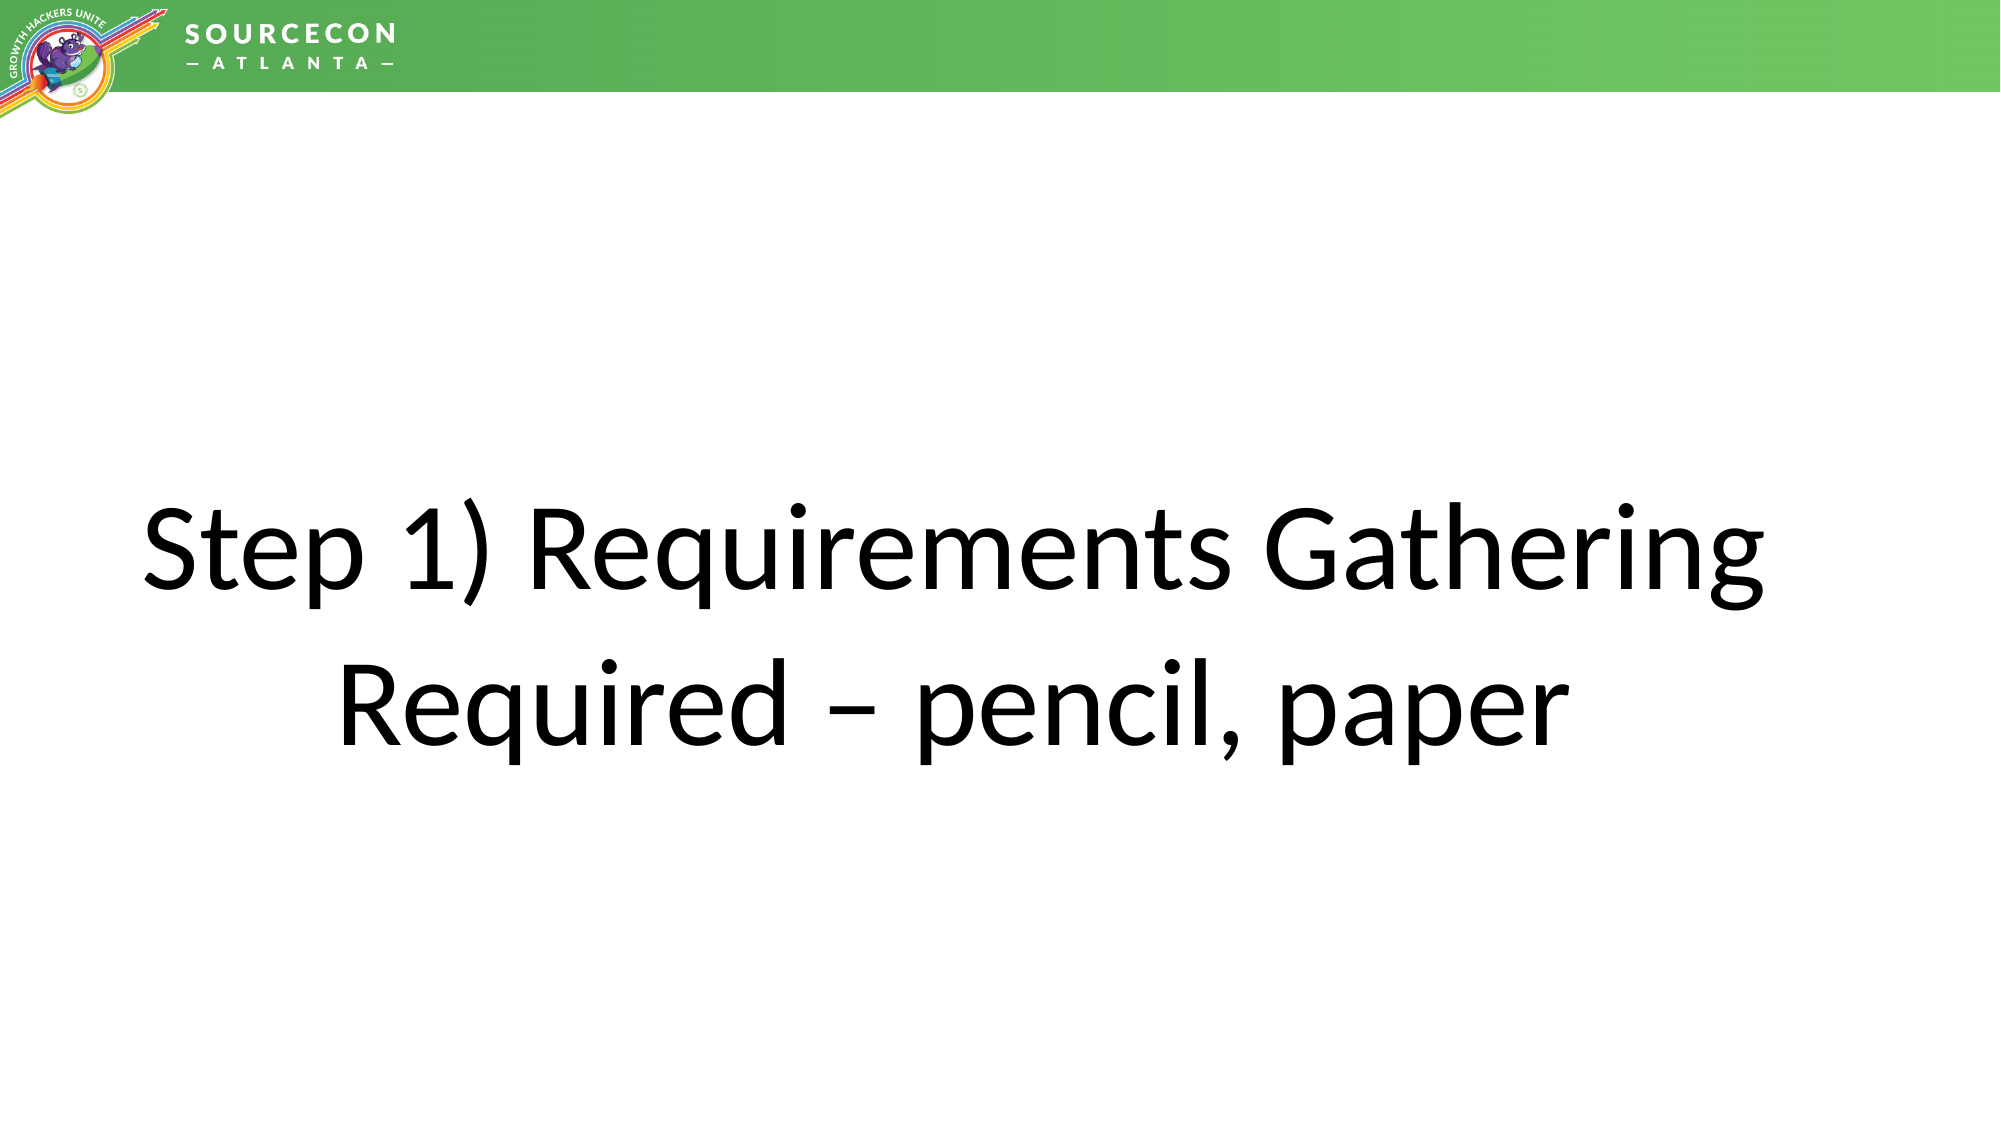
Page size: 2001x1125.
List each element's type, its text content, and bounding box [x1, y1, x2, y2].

list Step 1) Requirements Gathering Required – pencil, paper [0, 157, 1910, 1100]
picture [0, 0, 2001, 1125]
